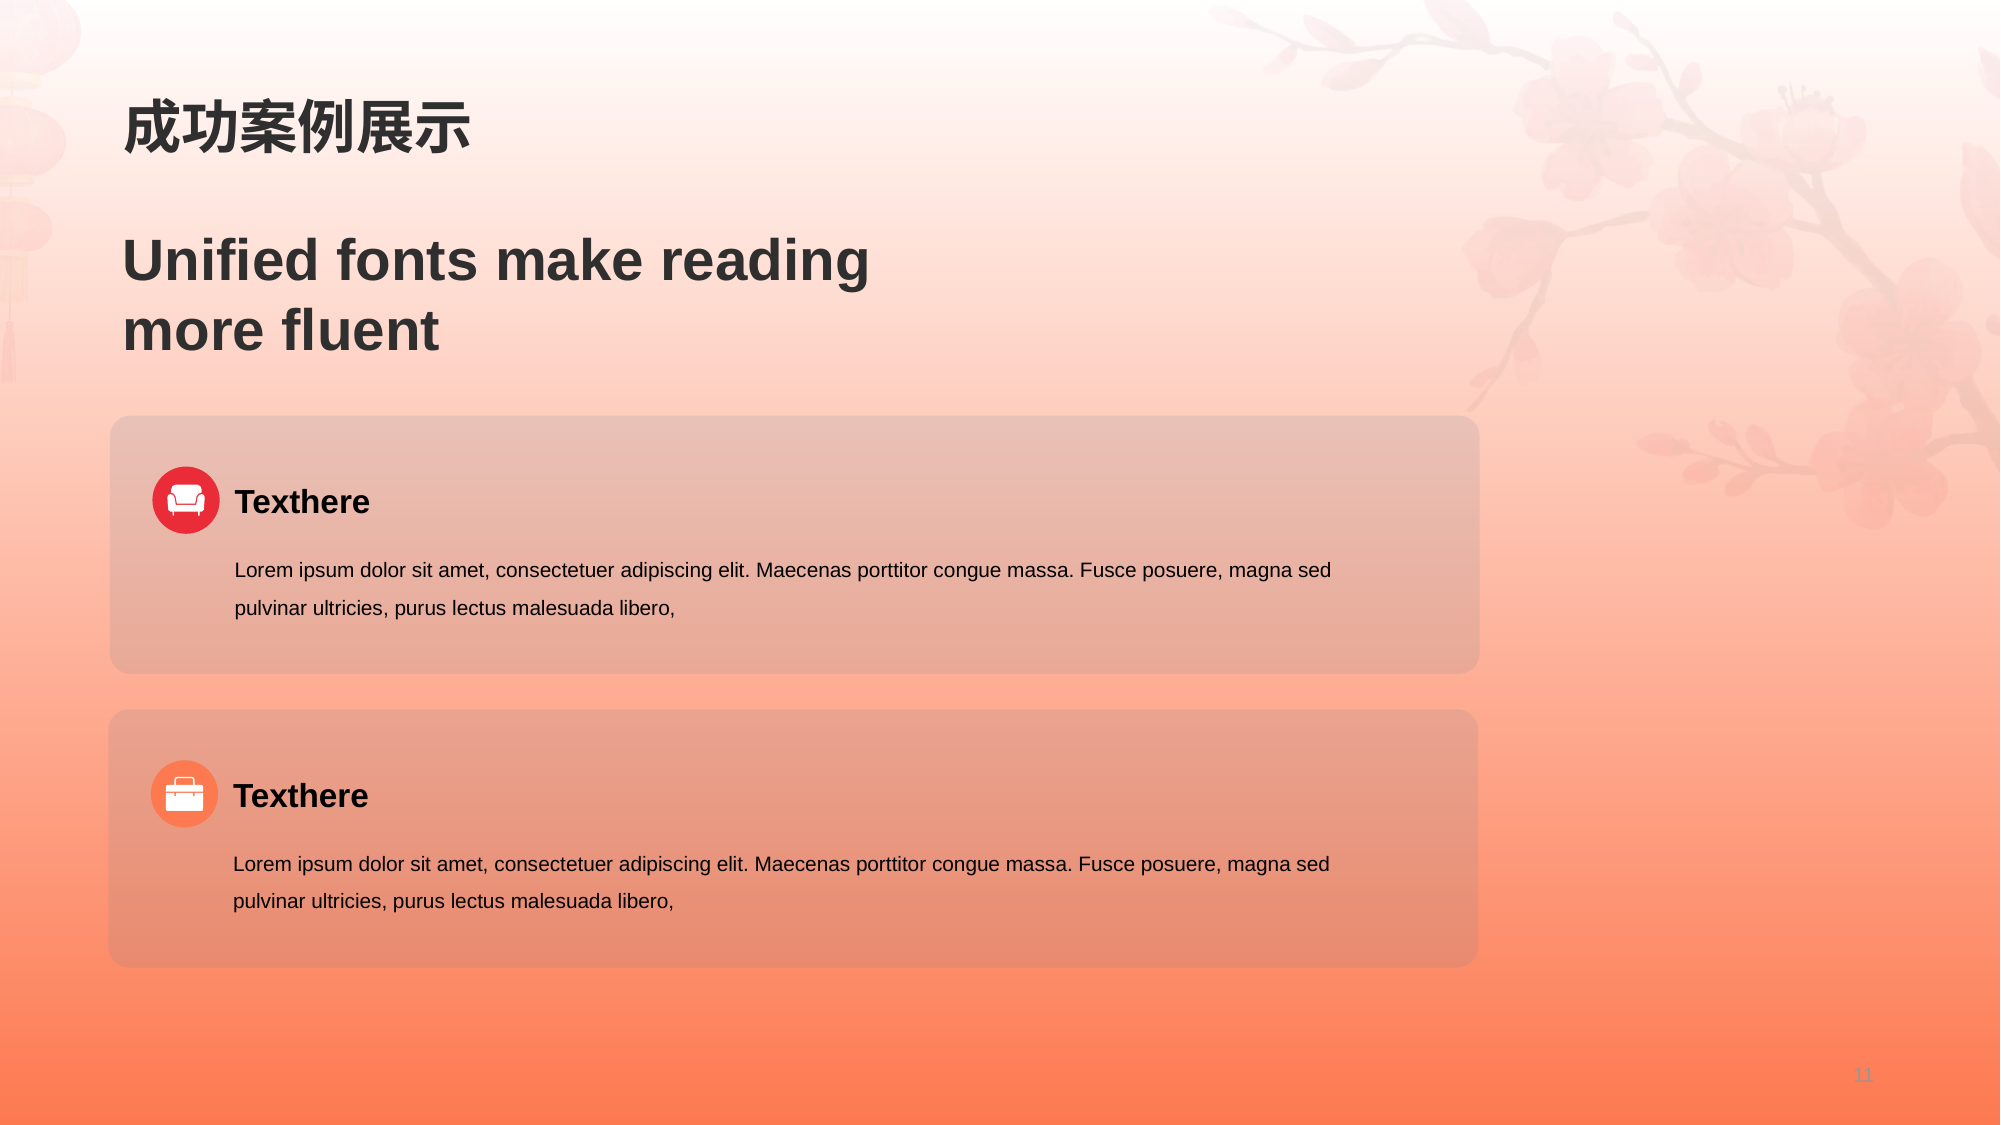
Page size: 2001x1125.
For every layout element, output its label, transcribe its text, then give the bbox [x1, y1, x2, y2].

slide_number 11 [1452, 1056, 1890, 1092]
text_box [107, 213, 1480, 968]
title 成功案例展示 [108, 0, 1890, 169]
